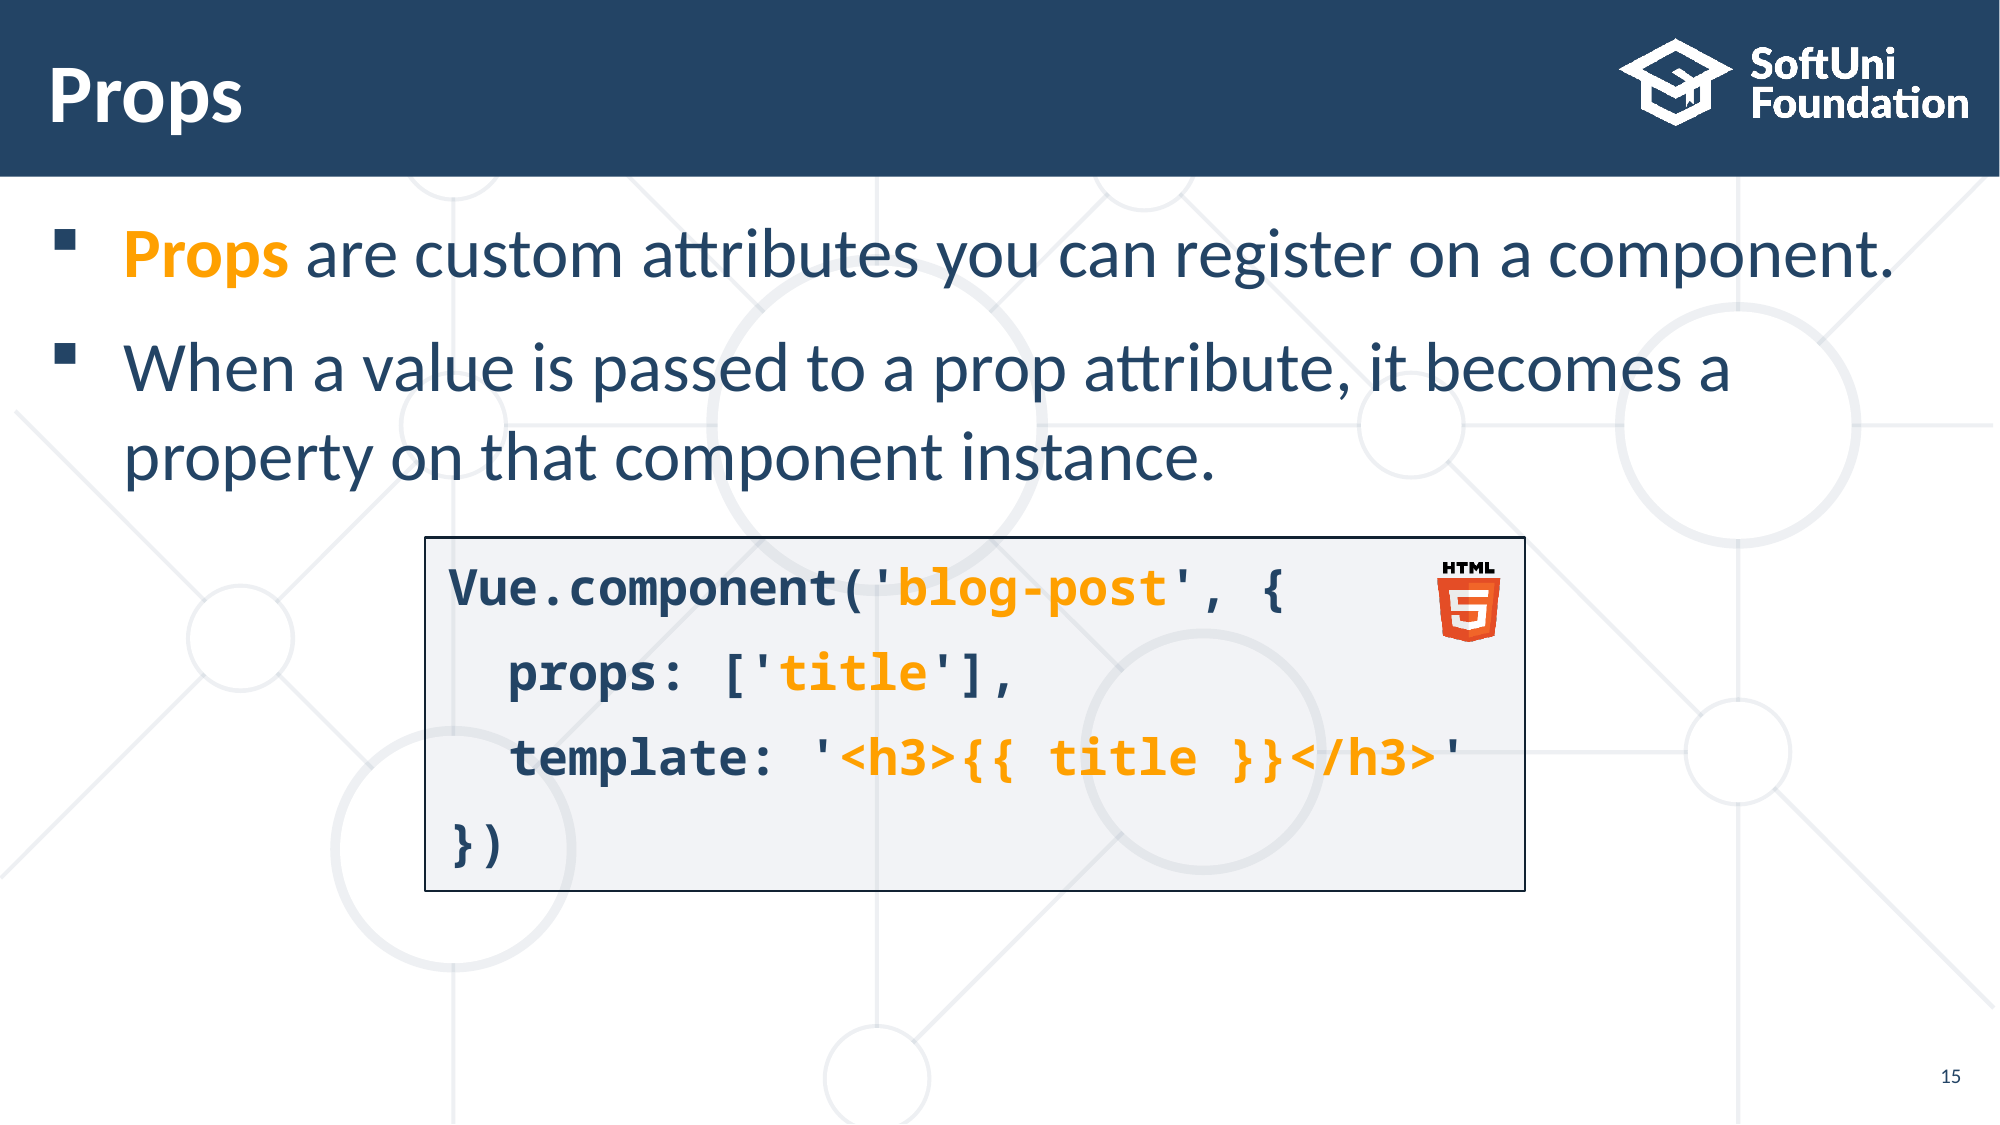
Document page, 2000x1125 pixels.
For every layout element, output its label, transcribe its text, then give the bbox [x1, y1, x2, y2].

list Props are custom attributes you can register on a component. When a value is passed to a prop attribute, it becomes a property on that component instance. [31, 196, 1969, 1047]
list Vue.component('blog-post', { props: ['title'], template: '<h3>{{ title }}</h3>' }) [424, 536, 1526, 892]
picture [1424, 562, 1513, 642]
slide_number 15 [1896, 1049, 1968, 1101]
picture [1618, 38, 1968, 126]
title Props [31, 16, 1591, 162]
